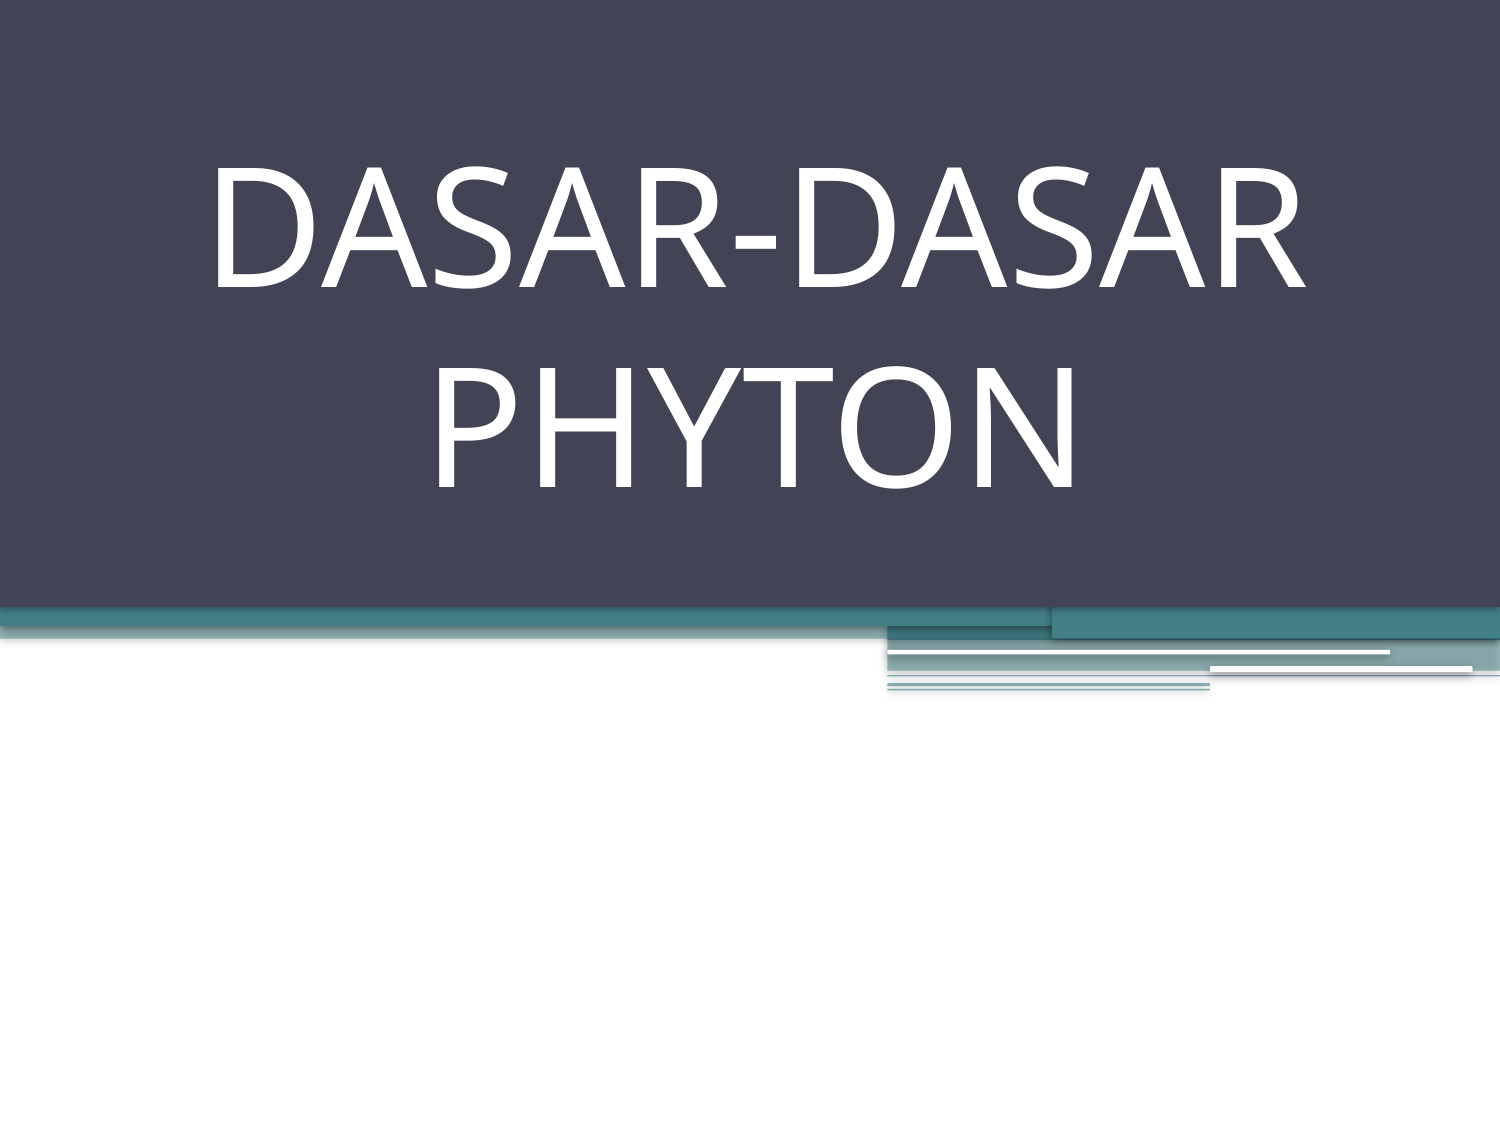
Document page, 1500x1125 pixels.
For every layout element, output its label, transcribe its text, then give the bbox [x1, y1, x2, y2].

title DASAR-DASAR PHYTON [62, 287, 1450, 529]
